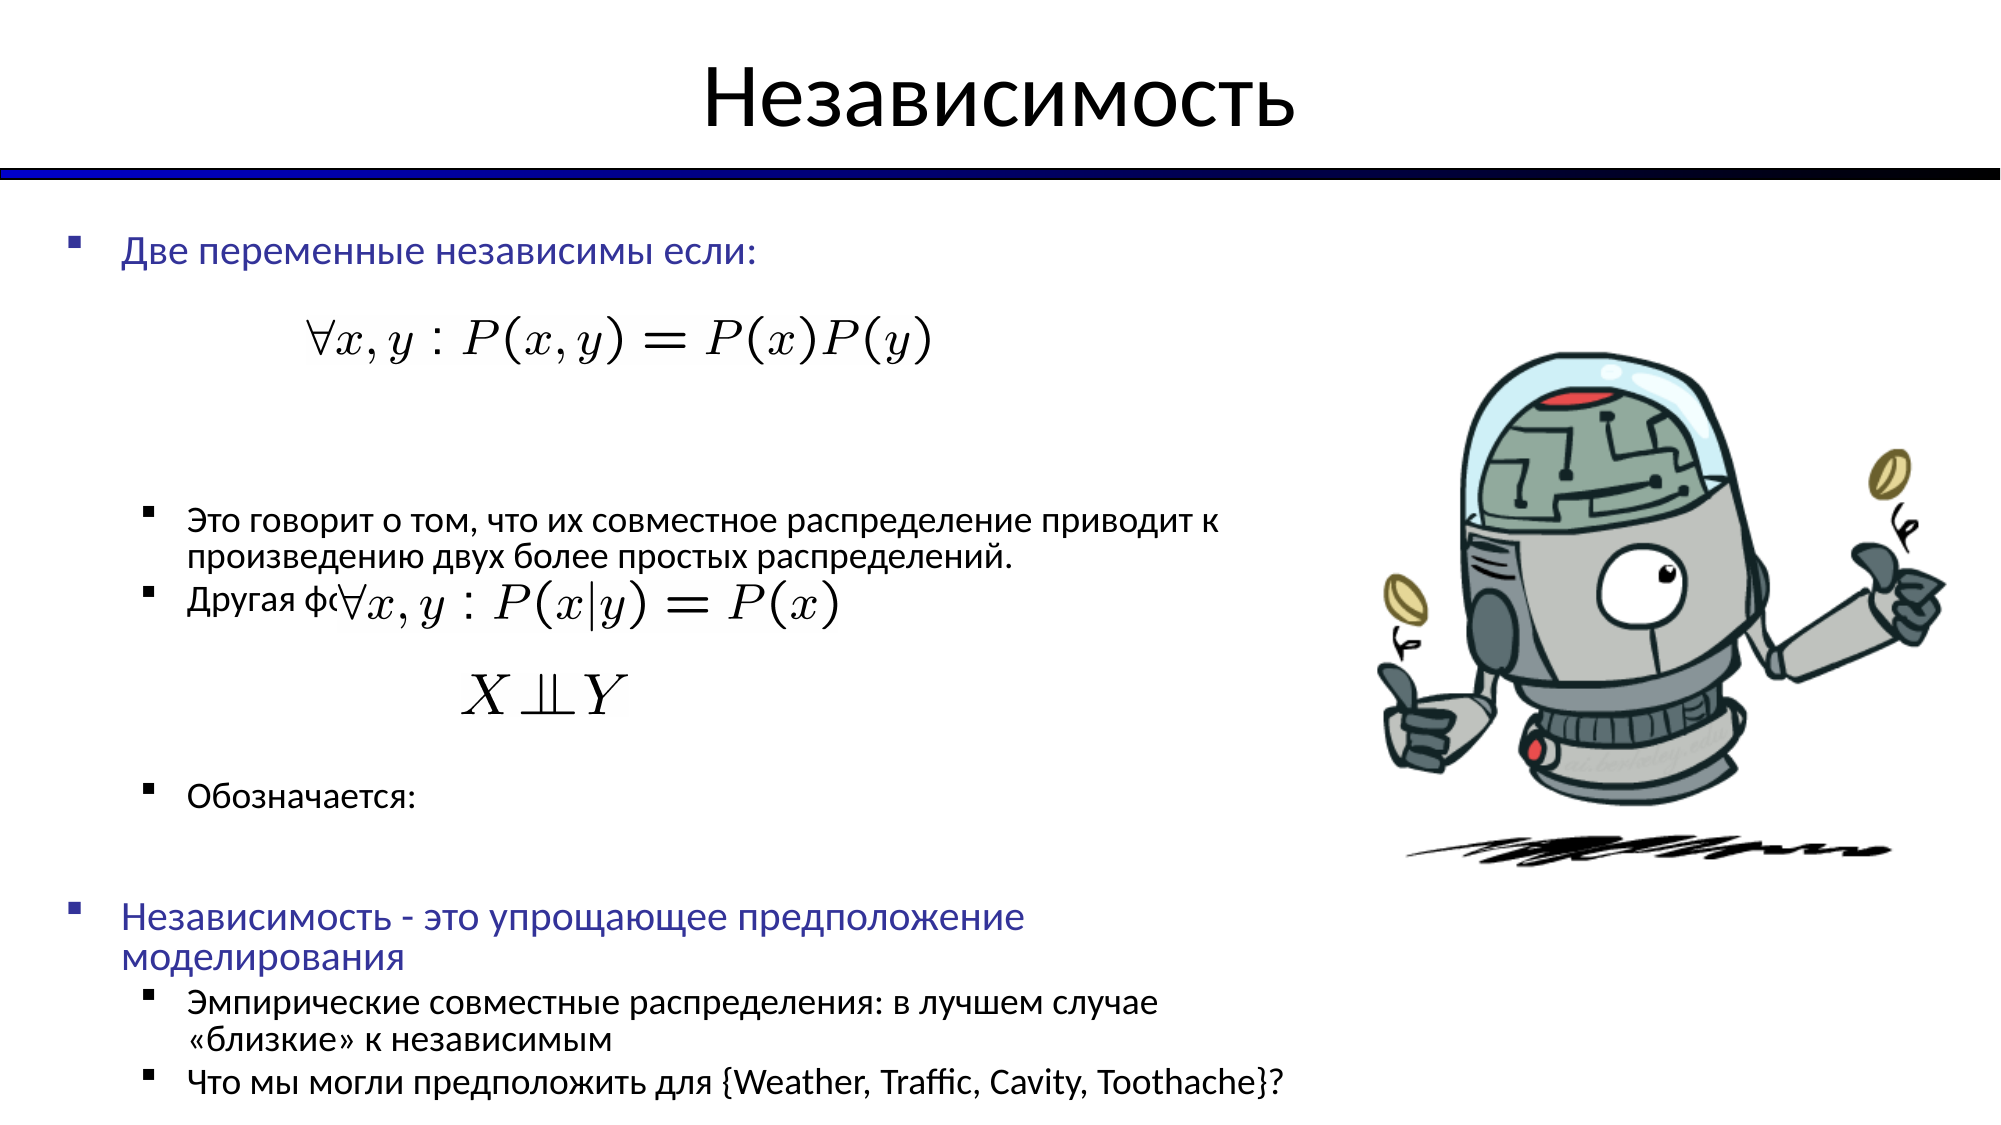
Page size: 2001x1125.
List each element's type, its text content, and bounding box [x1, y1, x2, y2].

picture [1301, 299, 2000, 916]
list Две переменные независимы если: Это говорит о том, что их совместное распределение приводит к произведению двух более простых распределений. Другая форма: Обозначается: Независимость - это упрощающее предположение моделирования Эмпирические совместные распределения: в лучшем случае «близкие» к независимым Что мы могли предположить для {Weather, Traffic, Cavity, Toothache}? [49, 224, 1326, 1026]
picture [461, 673, 629, 717]
title Независимость [0, 0, 2000, 184]
picture [306, 315, 930, 366]
picture [337, 580, 838, 633]
